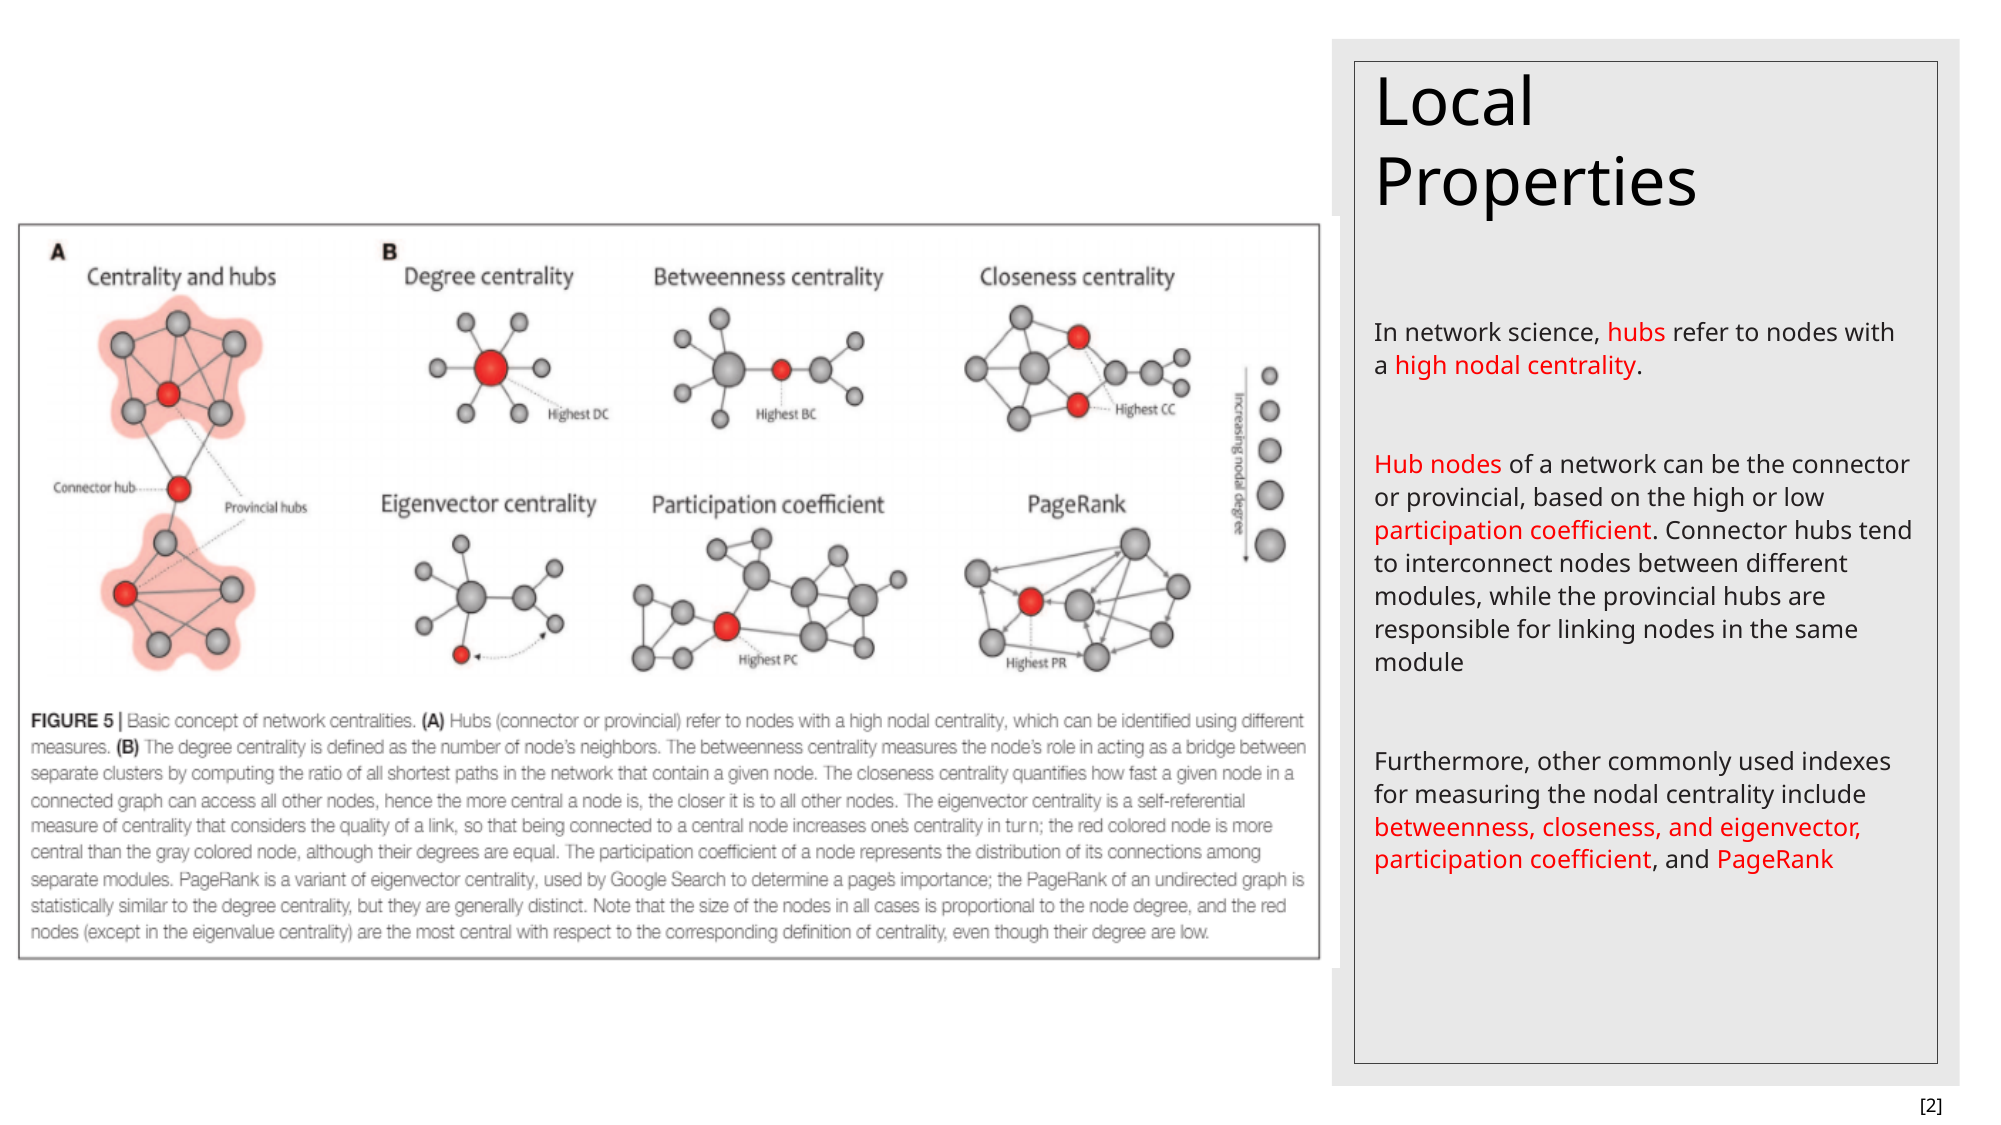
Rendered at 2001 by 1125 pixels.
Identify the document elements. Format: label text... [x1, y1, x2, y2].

text_box [2] [1904, 1086, 1980, 1124]
picture [0, 216, 1340, 968]
title Local Properties [1359, 59, 1767, 227]
list In network science, hubs refer to nodes with a high nodal centrality. Hub nodes of a network can be the connector or provincial, based on the high or low participation coeﬃcient. Connector hubs tend to interconnect nodes between diﬀerent modules, while the provincial hubs are responsible for linking nodes in the same module Furthermore, other commonly used indexes for measuring the nodal centrality include betweenness, closeness, and eigenvector, participation coeﬃcient, and PageRank [1359, 306, 1931, 1044]
